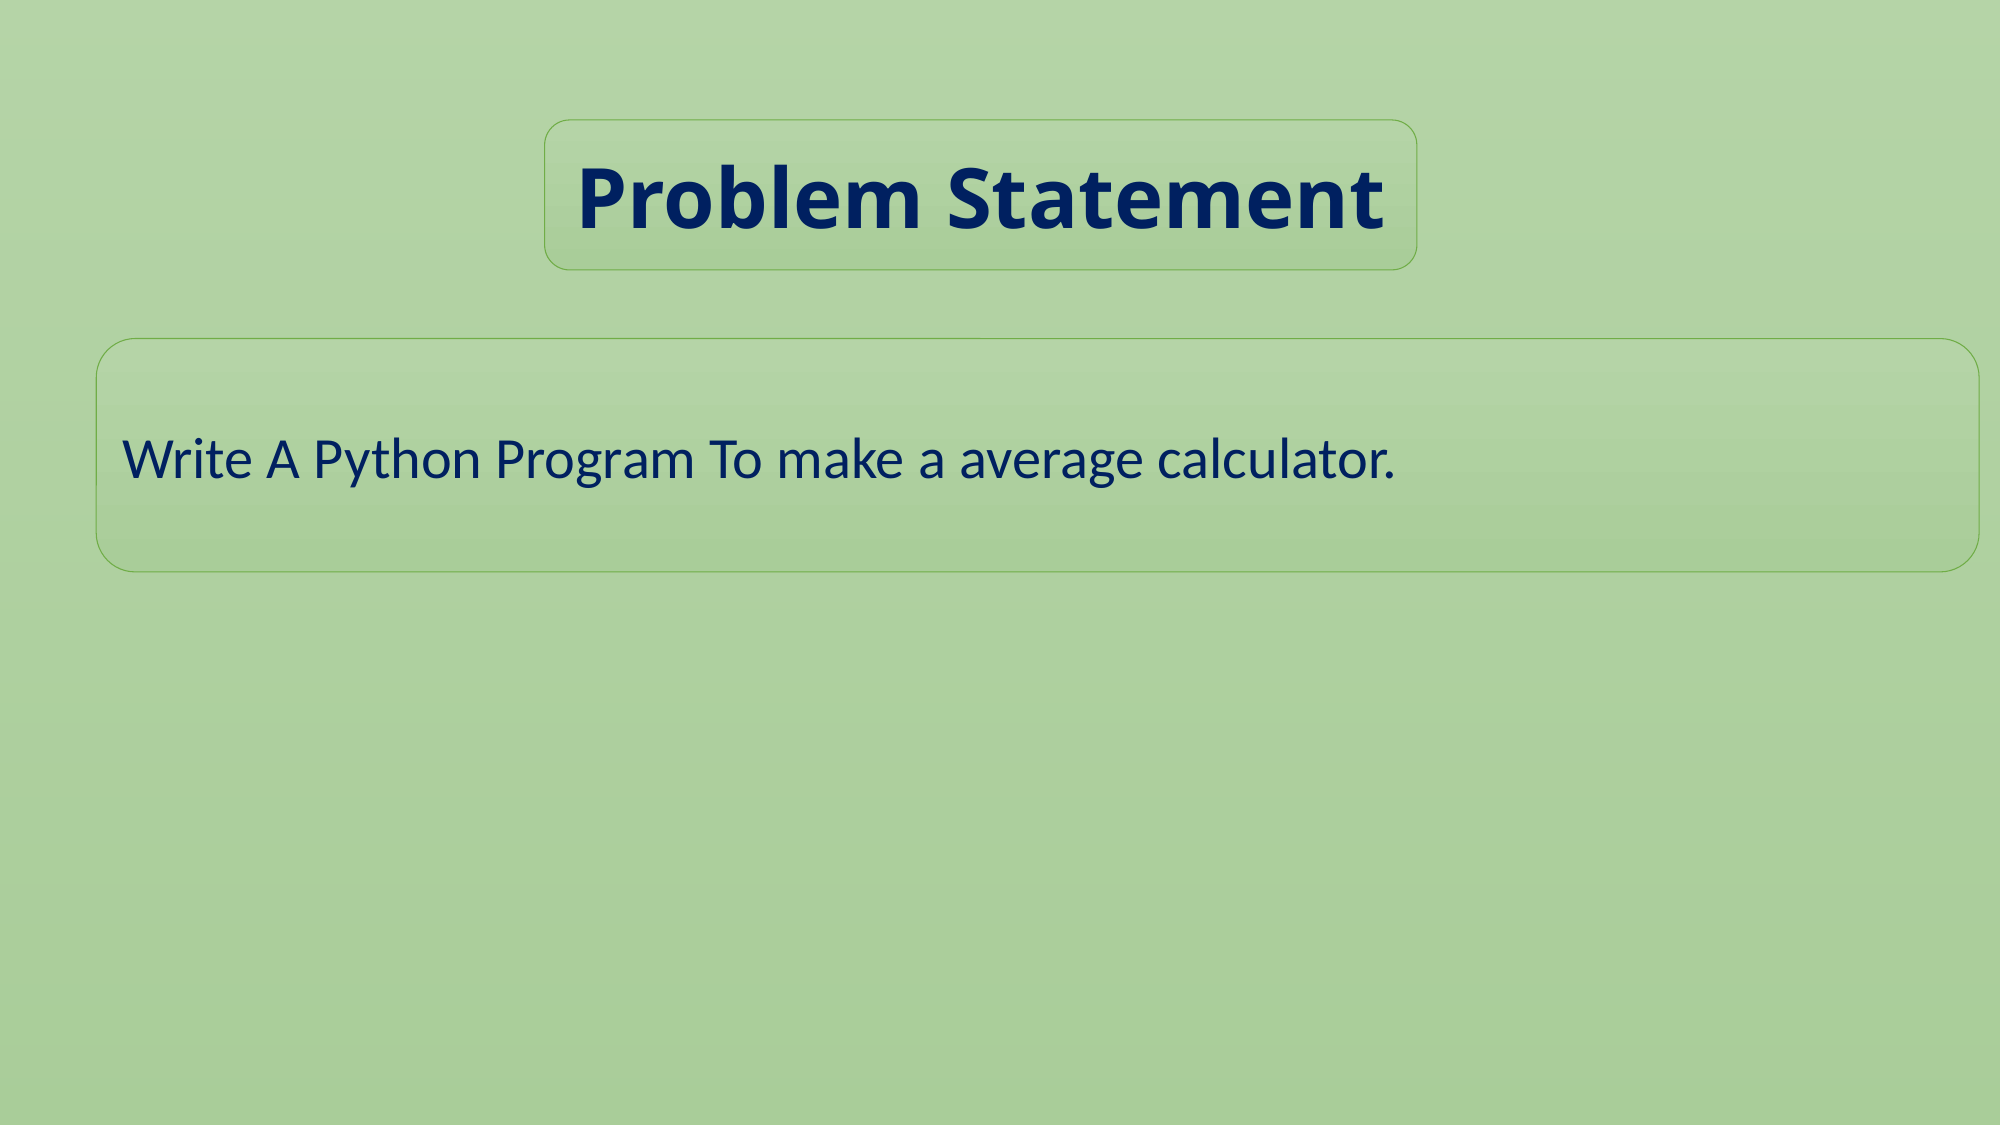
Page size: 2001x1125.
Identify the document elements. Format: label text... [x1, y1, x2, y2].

text_box Write A Python Program To make a average calculator. [95, 337, 1980, 573]
text_box Problem Statement [544, 119, 1418, 271]
